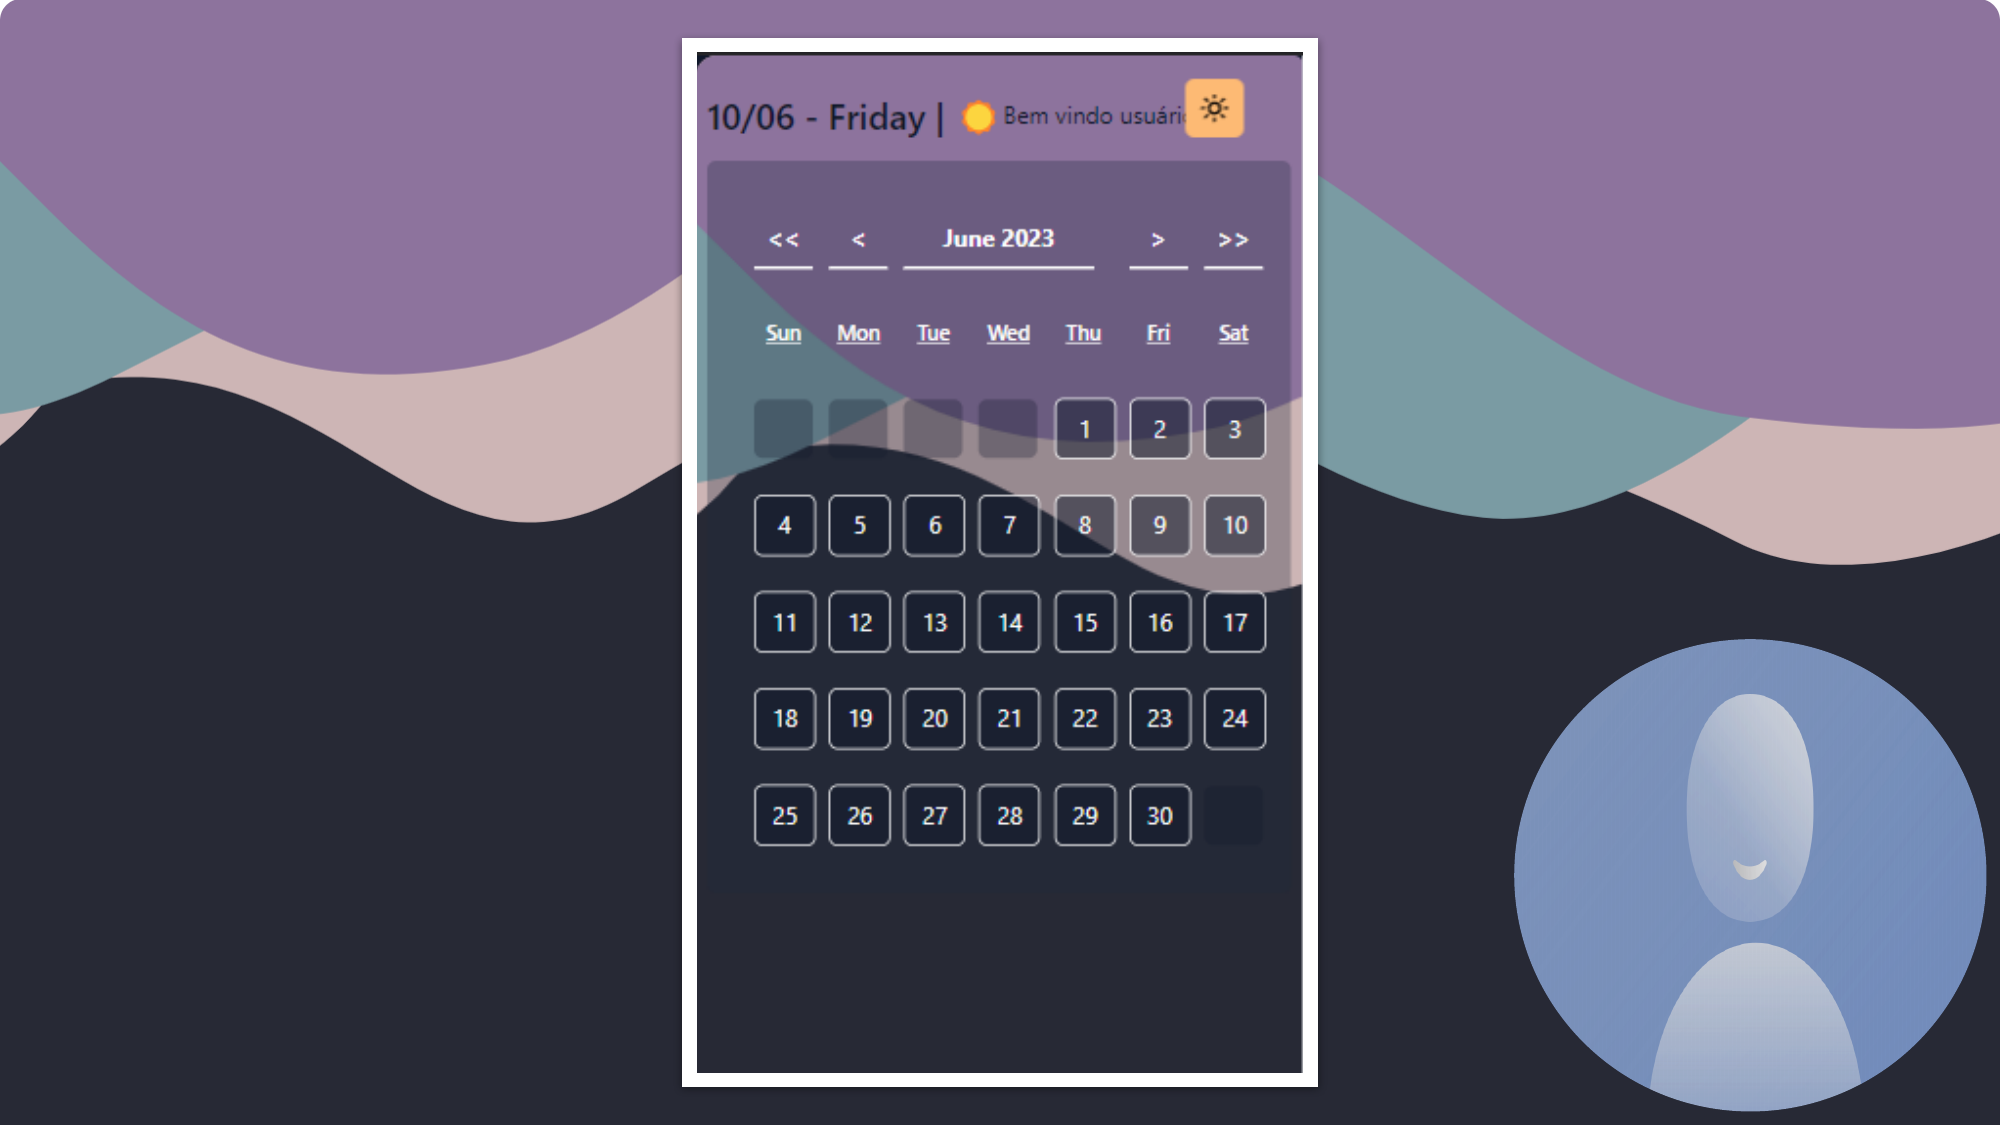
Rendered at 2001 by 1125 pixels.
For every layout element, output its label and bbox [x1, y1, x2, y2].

picture [1514, 639, 1987, 1112]
list [0, 0, 2000, 1125]
picture [696, 52, 1304, 1073]
